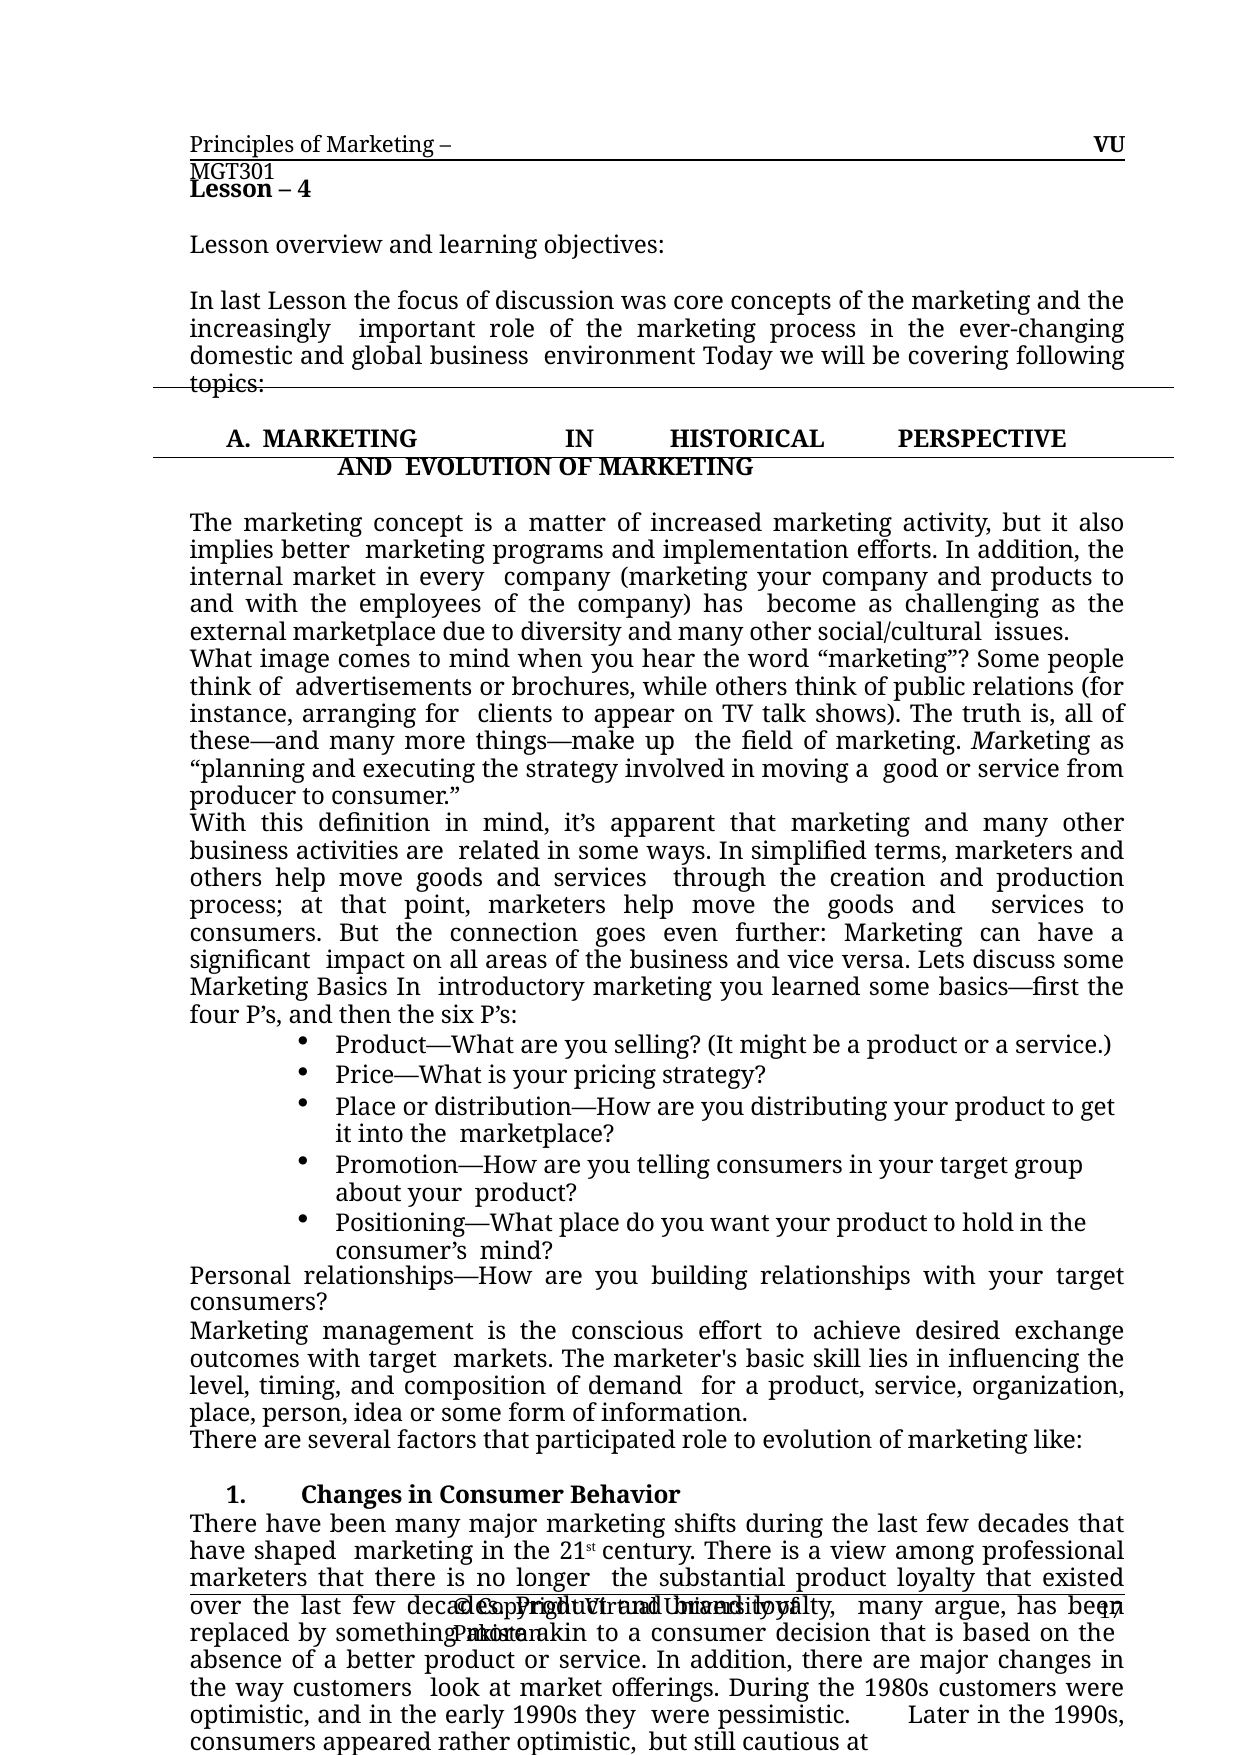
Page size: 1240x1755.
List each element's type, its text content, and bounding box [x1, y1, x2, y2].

text_box Lesson – 4 Lesson overview and learning objectives: In last Lesson the focus of discussion was core concepts of the marketing and the increasingly important role of the marketing process in the ever-changing domestic and global business environment Today we will be covering following topics: MARKETING IN HISTORICAL PERSPECTIVE AND EVOLUTION OF MARKETING The marketing concept is a matter of increased marketing activity, but it also implies better marketing programs and implementation efforts. In addition, the internal market in every company (marketing your company and products to and with the employees of the company) has become as challenging as the external marketplace due to diversity and many other social/cultural issues. What image comes to mind when you hear the word “marketing”? Some people think of advertisements or brochures, while others think of public relations (for instance, arranging for clients to appear on TV talk shows). The truth is, all of these—and many more things—make up the field of marketing. Marketing as “planning and executing the strategy involved in moving a good or service from producer to consumer.” With this definition in mind, it’s apparent that marketing and many other business activities are related in some ways. In simplified terms, marketers and others help move goods and services through the creation and production process; at that point, marketers help move the goods and services to consumers. But the connection goes even further: Marketing can have a significant impact on all areas of the business and vice versa. Lets discuss some Marketing Basics In introductory marketing you learned some basics—first the four P’s, and then the six P’s: Product—What are you selling? (It might be a product or a service.) Price—What is your pricing strategy? Place or distribution—How are you distributing your product to get it into the marketplace? Promotion—How are you telling consumers in your target group about your product? Positioning—What place do you want your product to hold in the consumer’s mind? Personal relationships—How are you building relationships with your target consumers? Marketing management is the conscious effort to achieve desired exchange outcomes with target markets. The marketer's basic skill lies in influencing the level, timing, and composition of demand for a product, service, organization, place, person, idea or some form of information. There are several factors that participated role to evolution of marketing like: 1. Changes in Consumer Behavior There have been many major marketing shifts during the last few decades that have shaped marketing in the 21st century. There is a view among professional marketers that there is no longer the substantial product loyalty that existed over the last few decades. Product and brand loyalty, many argue, has been replaced by something more akin to a consumer decision that is based on the absence of a better product or service. In addition, there are major changes in the way customers look at market offerings. During the 1980s customers were optimistic, and in the early 1990s they were pessimistic. Later in the 1990s, consumers appeared rather optimistic, but still cautious at [187, 458, 1126, 1755]
text_box VU [1091, 130, 1128, 157]
text_box Principles of Marketing – MGT301 [187, 130, 497, 173]
text_box Lesson – 4 Lesson overview and learning objectives: In last Lesson the focus of discussion was core concepts of the marketing and the increasingly important role of the marketing process in the ever-changing domestic and global business environment Today we will be covering following topics: MARKETING IN HISTORICAL PERSPECTIVE AND EVOLUTION OF MARKETING The marketing concept is a matter of increased marketing activity, but it also implies better marketing programs and implementation efforts. In addition, the internal market in every company (marketing your company and products to and with the employees of the company) has become as challenging as the external marketplace due to diversity and many other social/cultural issues. What image comes to mind when you hear the word “marketing”? Some people think of advertisements or brochures, while others think of public relations (for instance, arranging for clients to appear on TV talk shows). The truth is, all of these—and many more things—make up the field of marketing. Marketing as “planning and executing the strategy involved in moving a good or service from producer to consumer.” With this definition in mind, it’s apparent that marketing and many other business activities are related in some ways. In simplified terms, marketers and others help move goods and services through the creation and production process; at that point, marketers help move the goods and services to consumers. But the connection goes even further: Marketing can have a significant impact on all areas of the business and vice versa. Lets discuss some Marketing Basics In introductory marketing you learned some basics—first the four P’s, and then the six P’s: Product—What are you selling? (It might be a product or a service.) Price—What is your pricing strategy? Place or distribution—How are you distributing your product to get it into the marketplace? Promotion—How are you telling consumers in your target group about your product? Positioning—What place do you want your product to hold in the consumer’s mind? Personal relationships—How are you building relationships with your target consumers? Marketing management is the conscious effort to achieve desired exchange outcomes with target markets. The marketer's basic skill lies in influencing the level, timing, and composition of demand for a product, service, organization, place, person, idea or some form of information. There are several factors that participated role to evolution of marketing like: 1. Changes in Consumer Behavior There have been many major marketing shifts during the last few decades that have shaped marketing in the 21st century. There is a view among professional marketers that there is no longer the substantial product loyalty that existed over the last few decades. Product and brand loyalty, many argue, has been replaced by something more akin to a consumer decision that is based on the absence of a better product or service. In addition, there are major changes in the way customers look at market offerings. During the 1980s customers were optimistic, and in the early 1990s they were pessimistic. Later in the 1990s, consumers appeared rather optimistic, but still cautious at [187, 388, 1126, 457]
text_box Lesson – 4 Lesson overview and learning objectives: In last Lesson the focus of discussion was core concepts of the marketing and the increasingly important role of the marketing process in the ever-changing domestic and global business environment Today we will be covering following topics: MARKETING IN HISTORICAL PERSPECTIVE AND EVOLUTION OF MARKETING The marketing concept is a matter of increased marketing activity, but it also implies better marketing programs and implementation efforts. In addition, the internal market in every company (marketing your company and products to and with the employees of the company) has become as challenging as the external marketplace due to diversity and many other social/cultural issues. What image comes to mind when you hear the word “marketing”? Some people think of advertisements or brochures, while others think of public relations (for instance, arranging for clients to appear on TV talk shows). The truth is, all of these—and many more things—make up the field of marketing. Marketing as “planning and executing the strategy involved in moving a good or service from producer to consumer.” With this definition in mind, it’s apparent that marketing and many other business activities are related in some ways. In simplified terms, marketers and others help move goods and services through the creation and production process; at that point, marketers help move the goods and services to consumers. But the connection goes even further: Marketing can have a significant impact on all areas of the business and vice versa. Lets discuss some Marketing Basics In introductory marketing you learned some basics—first the four P’s, and then the six P’s: Product—What are you selling? (It might be a product or a service.) Price—What is your pricing strategy? Place or distribution—How are you distributing your product to get it into the marketplace? Promotion—How are you telling consumers in your target group about your product? Positioning—What place do you want your product to hold in the consumer’s mind? Personal relationships—How are you building relationships with your target consumers? Marketing management is the conscious effort to achieve desired exchange outcomes with target markets. The marketer's basic skill lies in influencing the level, timing, and composition of demand for a product, service, organization, place, person, idea or some form of information. There are several factors that participated role to evolution of marketing like: 1. Changes in Consumer Behavior There have been many major marketing shifts during the last few decades that have shaped marketing in the 21st century. There is a view among professional marketers that there is no longer the substantial product loyalty that existed over the last few decades. Product and brand loyalty, many argue, has been replaced by something more akin to a consumer decision that is based on the absence of a better product or service. In addition, there are major changes in the way customers look at market offerings. During the 1980s customers were optimistic, and in the early 1990s they were pessimistic. Later in the 1990s, consumers appeared rather optimistic, but still cautious at [187, 173, 1126, 387]
